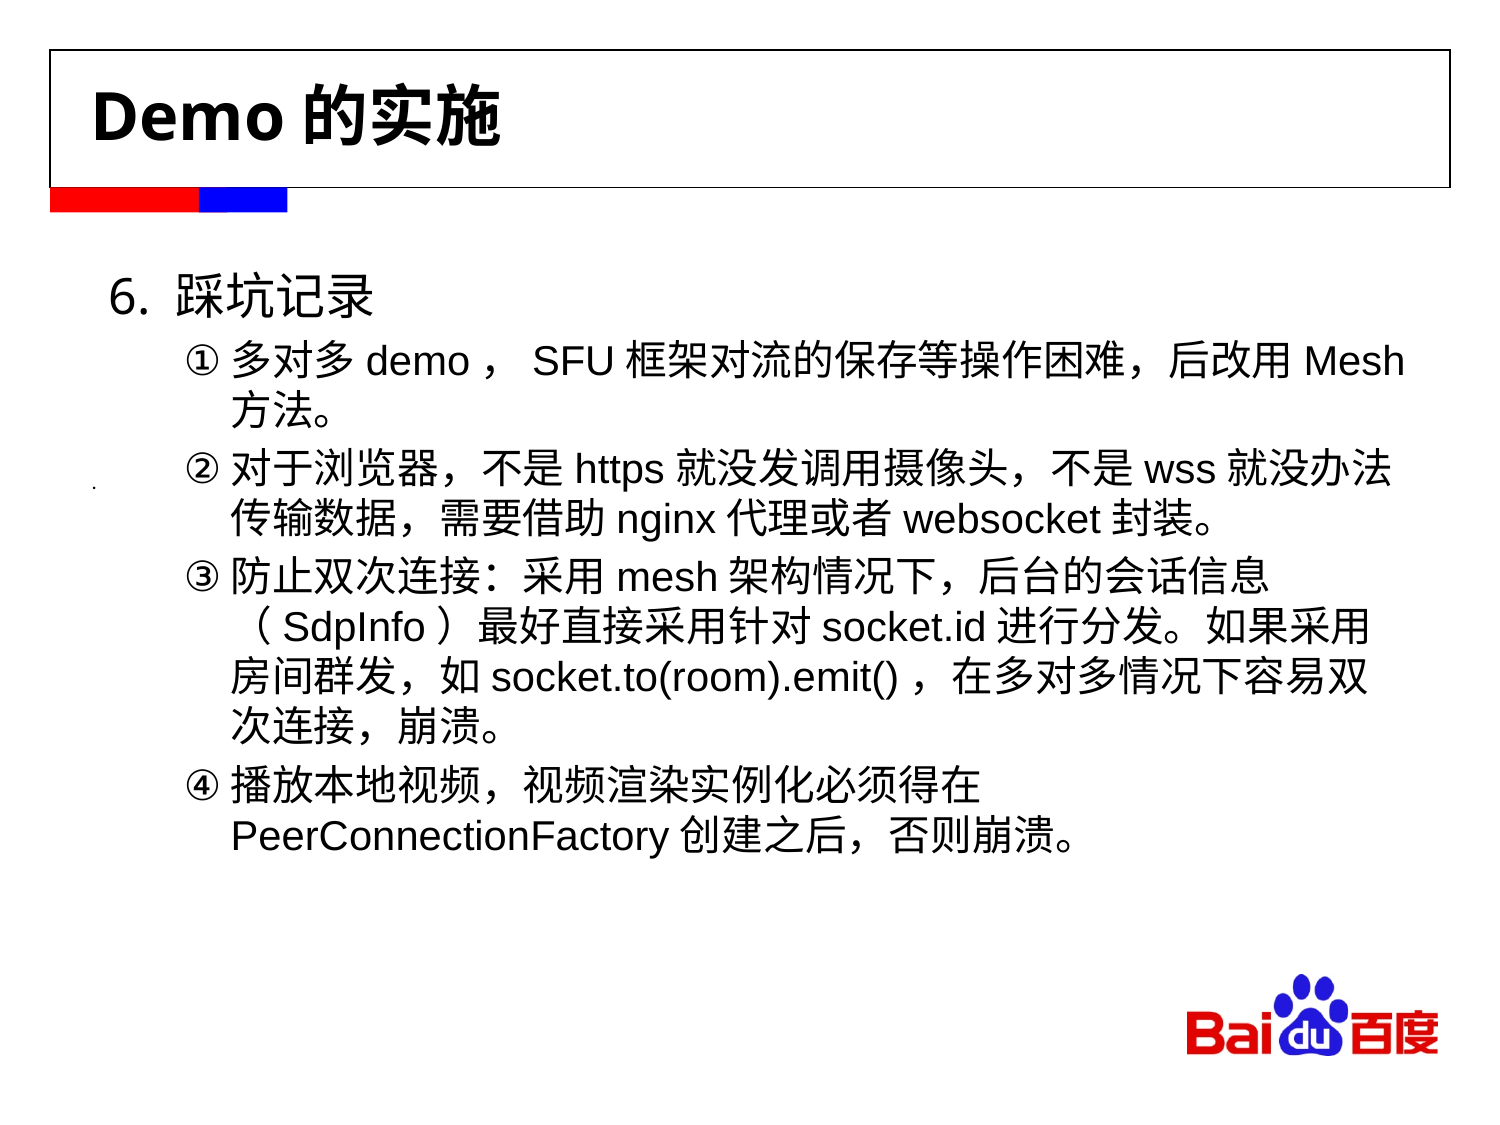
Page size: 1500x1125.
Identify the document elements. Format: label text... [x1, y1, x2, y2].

picture [1187, 974, 1438, 1056]
list 6. 踩坑记录 多对多demo，SFU框架对流的保存等操作困难，后改用Mesh方法。 对于浏览器，不是https就没发调用摄像头，不是wss就没办法传输数据，需要借助nginx代理或者websocket封装。 防止双次连接：采用mesh架构情况下，后台的会话信息（SdpInfo）最好直接采用针对socket.id进行分发。如果采用房间群发，如socket.to(room).emit()，在多对多情况下容易双次连接，崩溃。 播放本地视频，视频渲染实例化必须得在PeerConnectionFactory创建之后，否则崩溃。 [74, 257, 1426, 1001]
title Demo的实施 [75, 66, 1425, 233]
